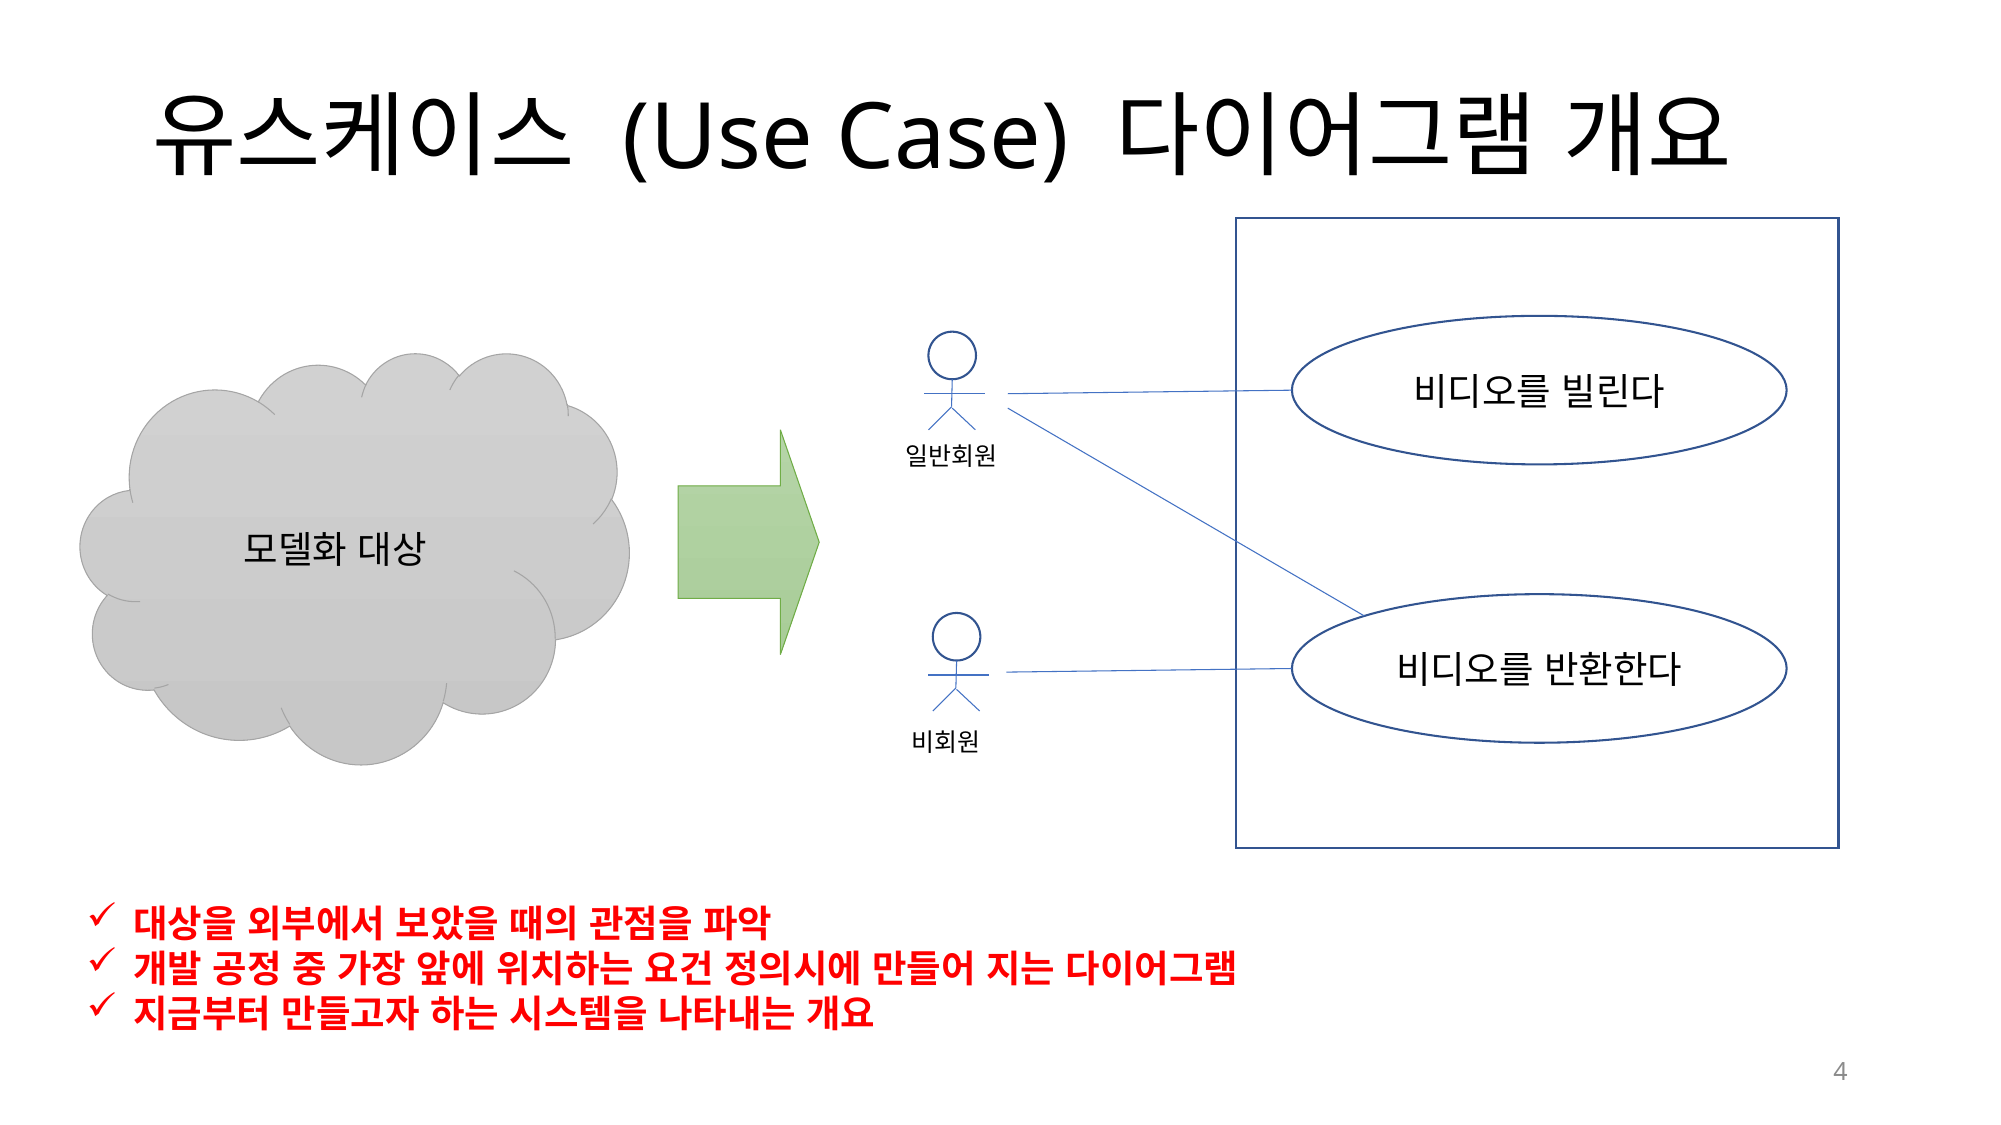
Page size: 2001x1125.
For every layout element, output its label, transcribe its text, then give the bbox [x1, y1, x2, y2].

text_box 대상을 외부에서 보았을 때의 관점을 파악 개발 공정 중 가장 앞에 위치하는 요건 정의시에 만들어 지는 다이어그램 지금부터 만들고자 하는 시스템을 나타내는 개요 [71, 892, 1975, 1043]
text_box 모델화 대상 [79, 353, 630, 766]
text_box 비디오를 반환한다 [1291, 593, 1788, 744]
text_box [1007, 390, 1292, 394]
text_box 일반회원 [890, 432, 1007, 478]
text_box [924, 331, 985, 430]
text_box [928, 612, 989, 712]
slide_number 4 [1412, 1042, 1863, 1103]
text_box [677, 429, 820, 655]
text_box [1235, 217, 1840, 849]
text_box 비회원 [896, 719, 996, 765]
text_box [1007, 408, 1365, 616]
title 유스케이스 (Use Case) 다이어그램 개요 [137, 59, 1863, 218]
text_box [1006, 668, 1292, 673]
text_box 비디오를 빌린다 [1291, 314, 1788, 466]
